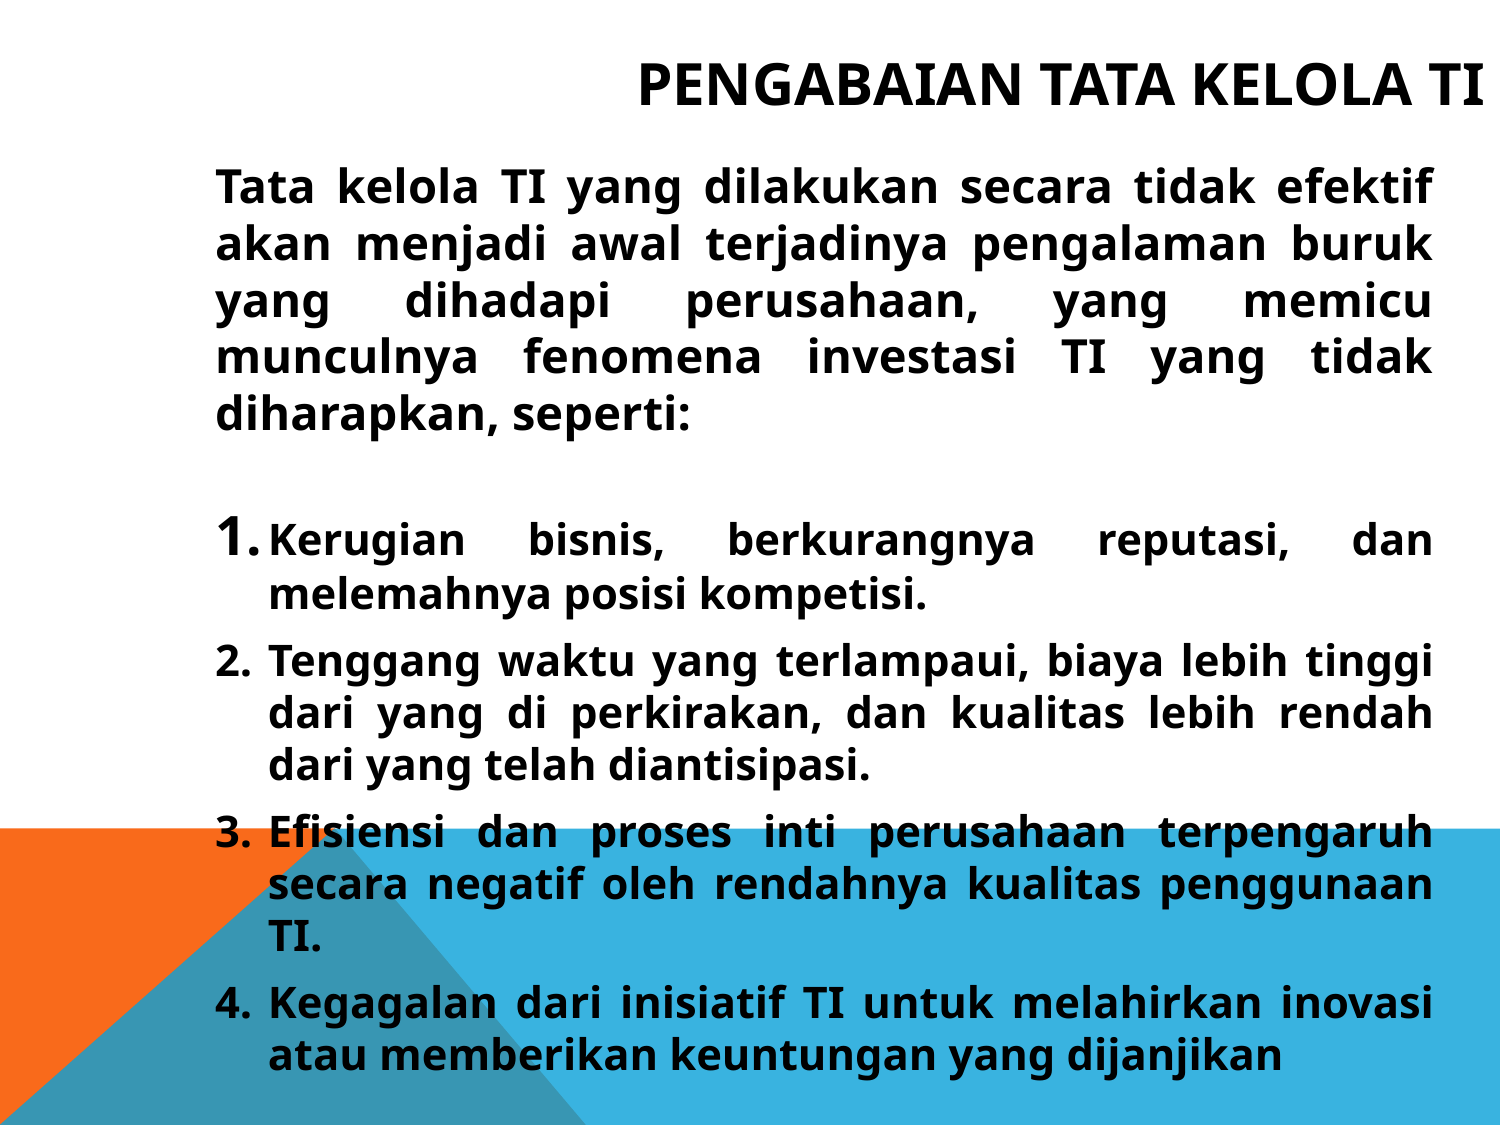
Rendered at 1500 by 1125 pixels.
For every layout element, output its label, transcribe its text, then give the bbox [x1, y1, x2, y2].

list Tata kelola TI yang dilakukan secara tidak efektif akan menjadi awal terjadinya pengalaman buruk yang dihadapi perusahaan, yang memicu munculnya fenomena investasi TI yang tidak diharapkan, seperti: 1. Kerugian bisnis, berkurangnya reputasi, dan melemahnya posisi kompetisi. 2. Tenggang waktu yang terlampaui, biaya lebih tinggi dari yang di perkirakan, dan kualitas lebih rendah dari yang telah diantisipasi. 3. Efisiensi dan proses inti perusahaan terpengaruh secara negatif oleh rendahnya kualitas penggunaan TI. 4. Kegagalan dari inisiatif TI untuk melahirkan inovasi atau memberikan keuntungan yang dijanjikan [200, 149, 1450, 1087]
title Pengabaian Tata Kelola TI [37, 11, 1500, 154]
